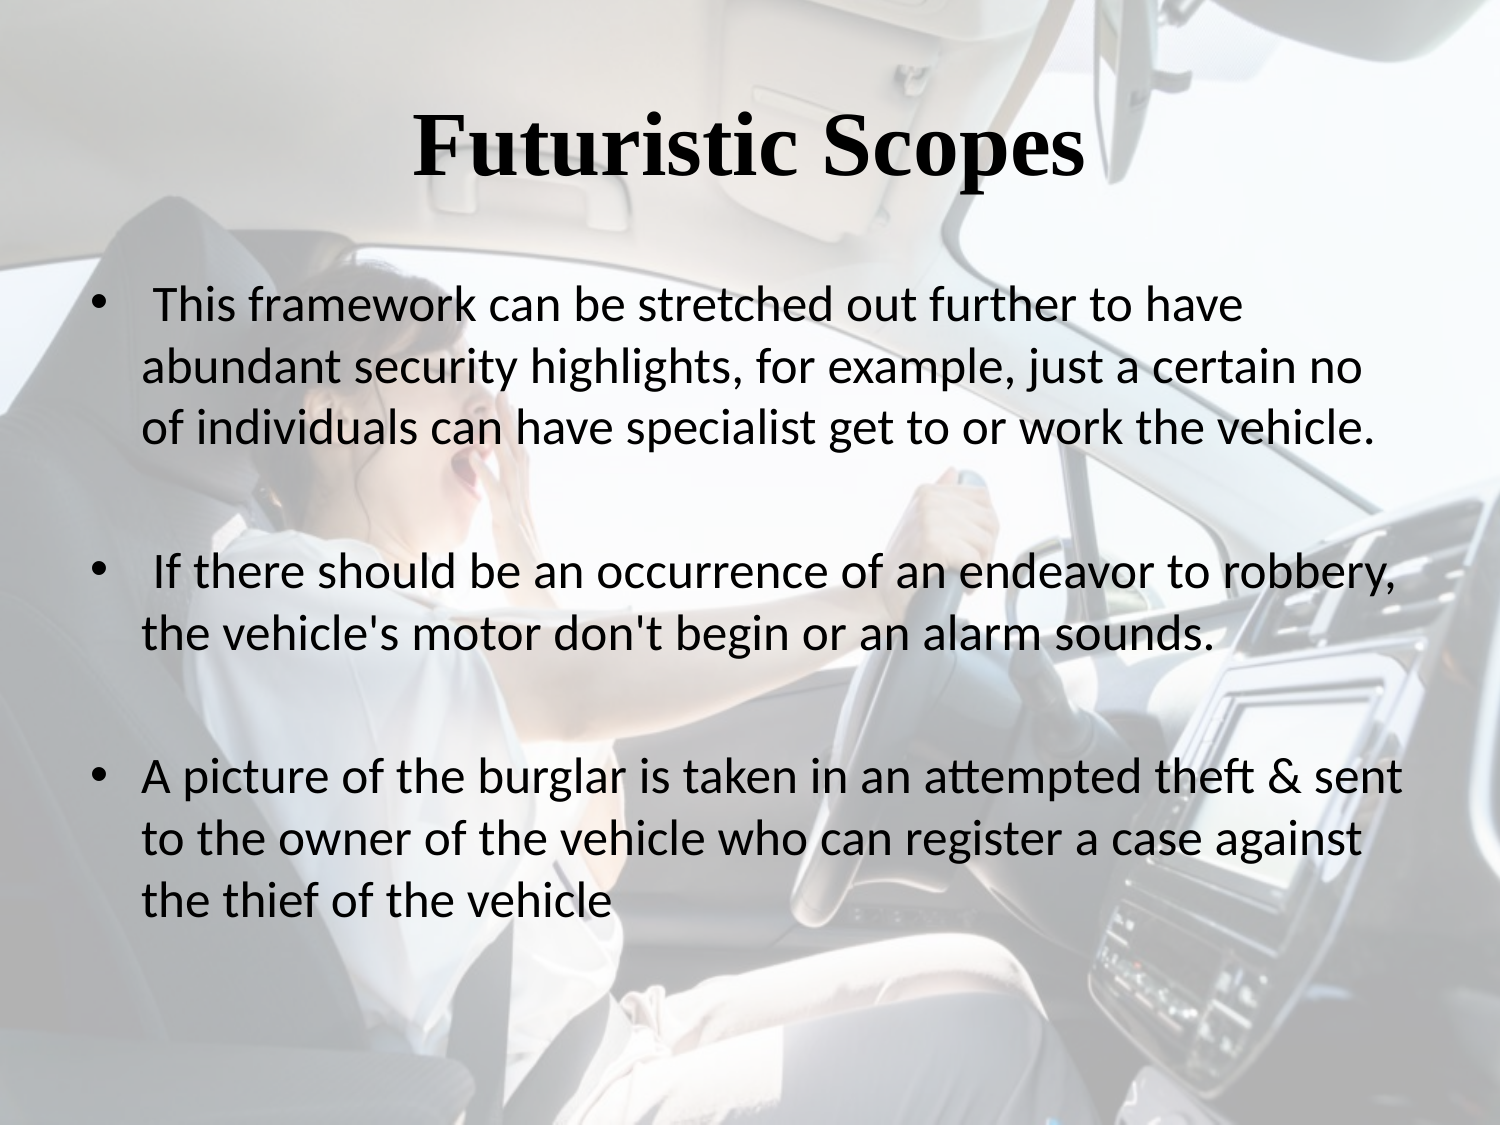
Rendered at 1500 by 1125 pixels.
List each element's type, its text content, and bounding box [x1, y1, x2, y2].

title Futuristic Scopes [75, 45, 1425, 233]
list This framework can be stretched out further to have abundant security highlights, for example, just a certain no of individuals can have specialist get to or work the vehicle. If there should be an occurrence of an endeavor to robbery, the vehicle's motor don't begin or an alarm sounds. A picture of the burglar is taken in an attempted theft & sent to the owner of the vehicle who can register a case against the thief of the vehicle [75, 262, 1425, 1005]
